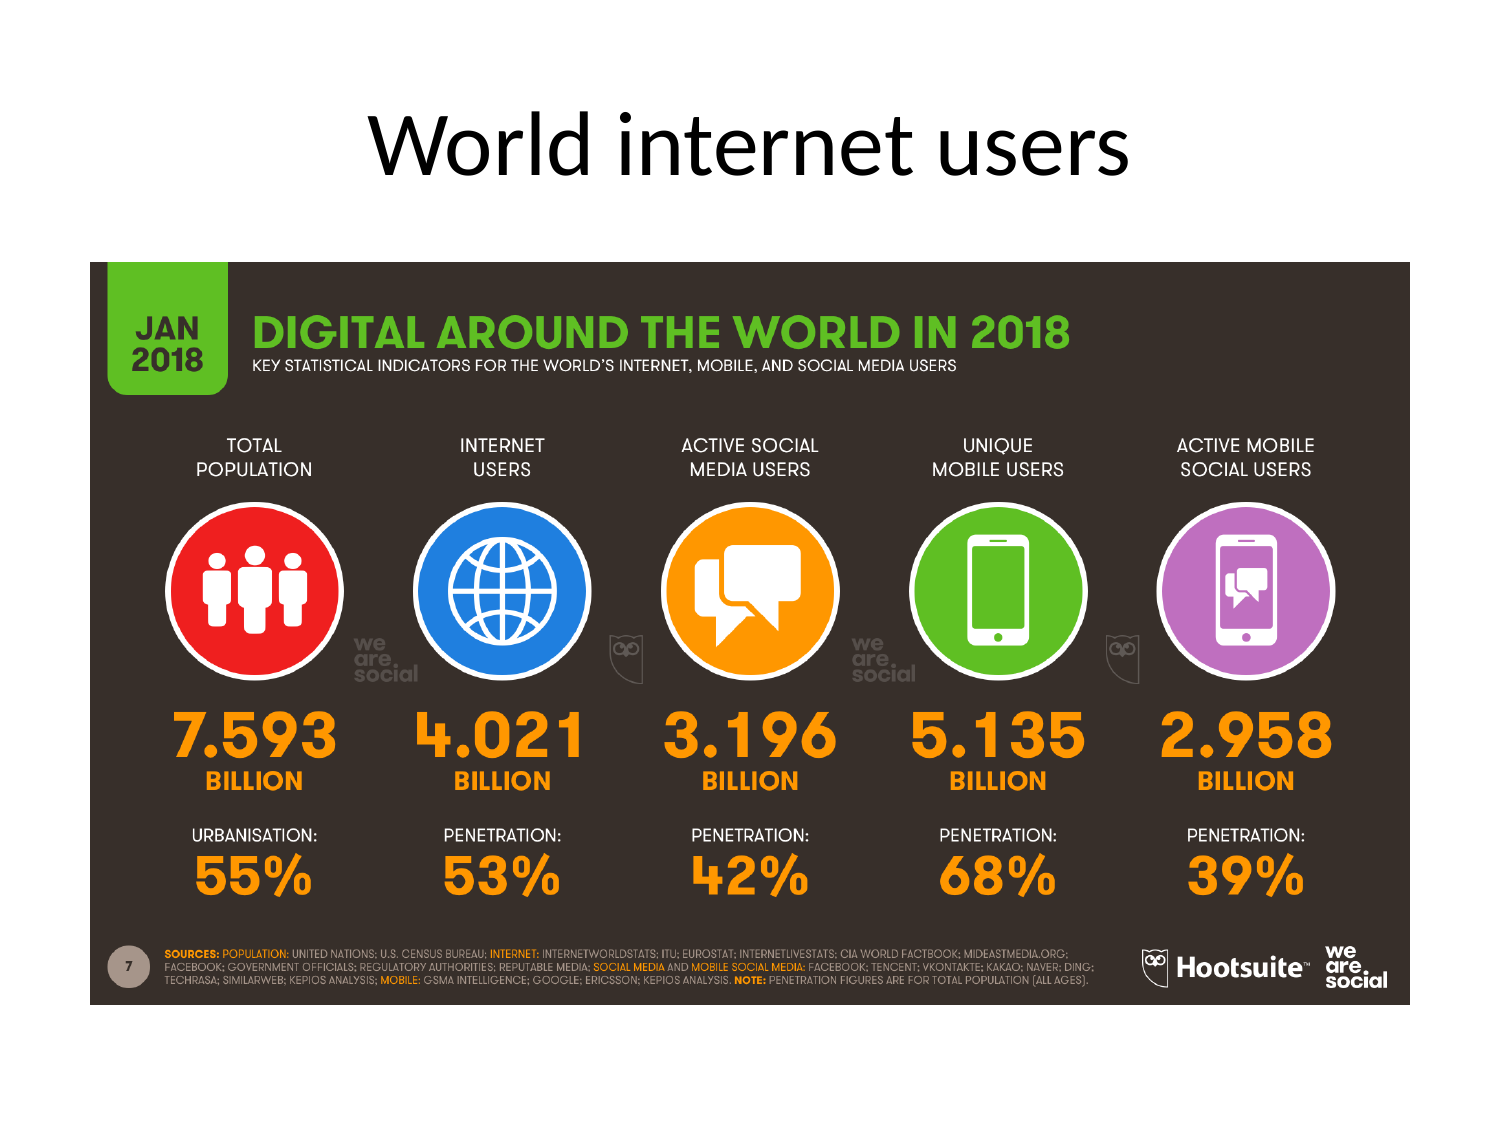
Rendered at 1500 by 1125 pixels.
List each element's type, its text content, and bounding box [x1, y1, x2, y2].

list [89, 262, 1411, 1006]
title World internet users [75, 45, 1425, 233]
